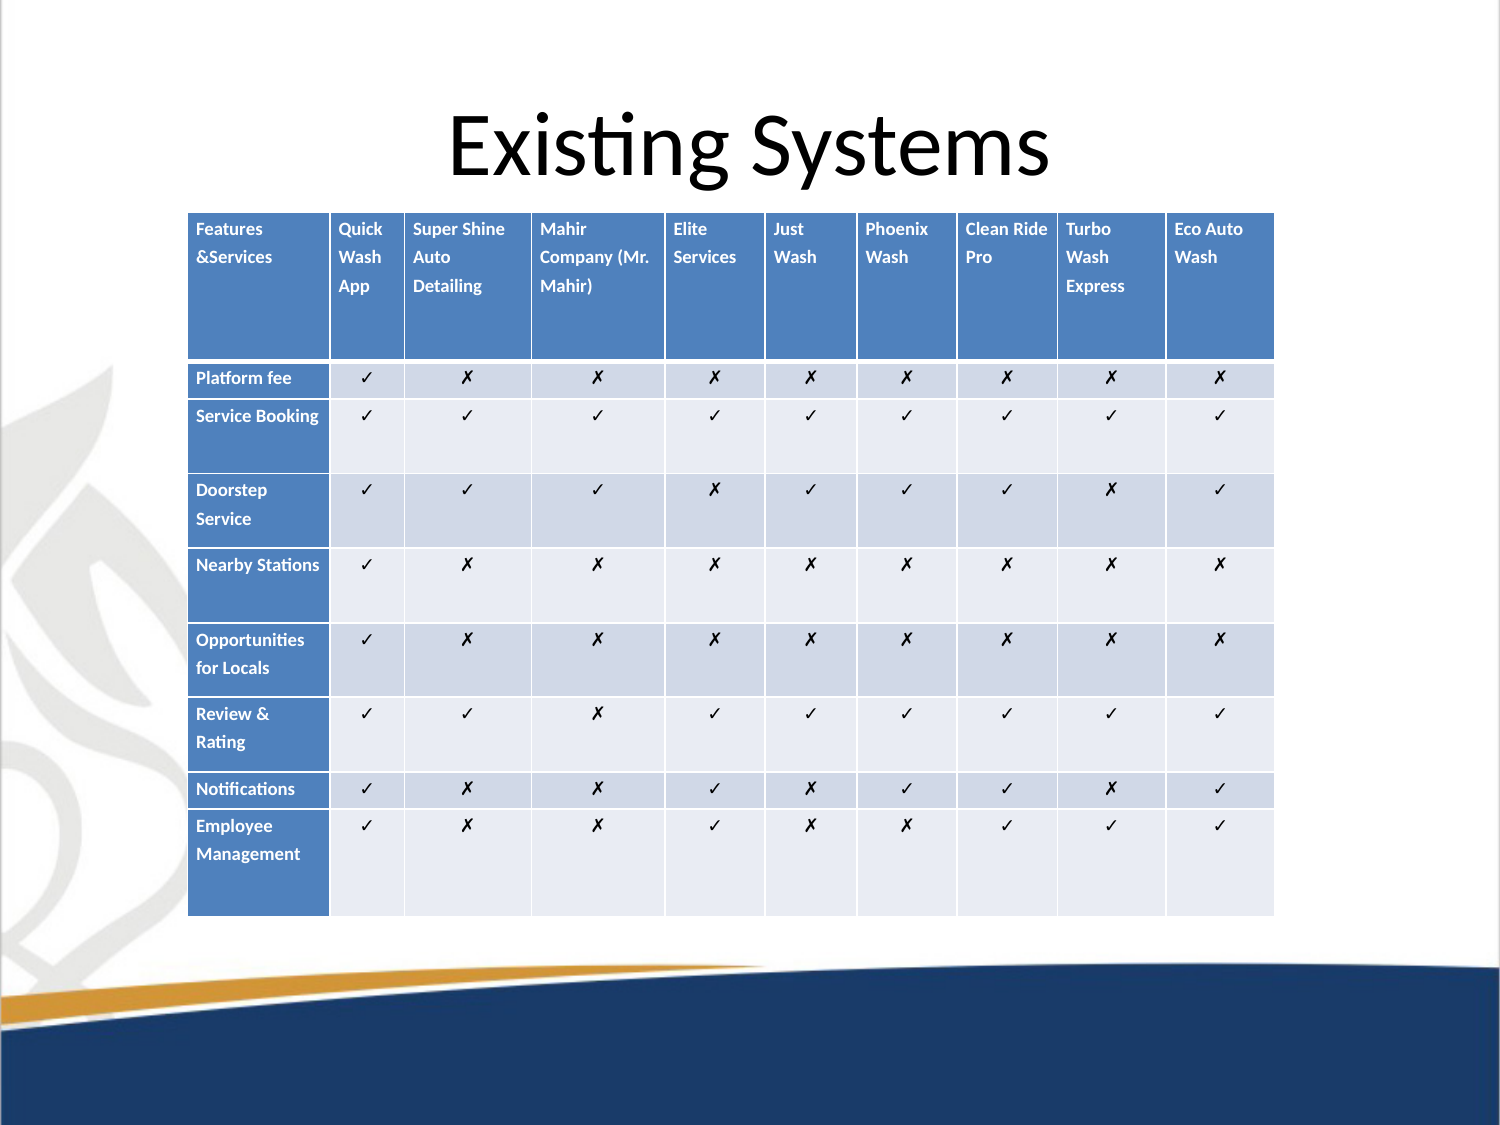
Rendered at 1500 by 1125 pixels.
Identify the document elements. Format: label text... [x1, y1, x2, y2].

table_cell ✓ [958, 773, 1057, 808]
table_cell ✓ [858, 400, 956, 473]
table_cell ✓ [331, 698, 404, 771]
table_cell ✗ [958, 624, 1057, 696]
table_cell ✗ [766, 364, 856, 398]
table_cell ✓ [331, 624, 404, 696]
table_cell ✓ [1058, 400, 1165, 473]
table_cell ✓ [331, 773, 404, 808]
table_cell ✗ [532, 624, 664, 696]
table_cell ✗ [1058, 549, 1165, 622]
table_cell ✓ [766, 698, 856, 771]
table_cell ✓ [666, 698, 764, 771]
table_cell ✗ [666, 364, 764, 398]
table_cell ✓ [405, 474, 531, 547]
table_cell ✗ [958, 364, 1057, 398]
table_cell ✗ [405, 810, 531, 916]
table_cell ✓ [858, 698, 956, 771]
table_cell ✓ [766, 474, 856, 547]
table_cell ✓ [958, 810, 1057, 916]
table_cell ✗ [1058, 364, 1165, 398]
table_cell ✓ [1167, 810, 1274, 916]
table_cell ✗ [405, 773, 531, 808]
table_cell ✗ [532, 810, 664, 916]
table_cell ✗ [858, 364, 956, 398]
table_cell ✓ [958, 474, 1057, 547]
table_cell ✓ [331, 474, 404, 547]
table_cell Nearby Stations [188, 549, 329, 622]
table_header Super Shine Auto Detailing [405, 213, 531, 359]
table_cell ✓ [1058, 810, 1165, 916]
table_cell ✗ [532, 364, 664, 398]
table_cell ✗ [666, 624, 764, 696]
table_cell ✓ [1167, 773, 1274, 808]
table_header Mahir Company (Mr. Mahir) [532, 213, 664, 359]
table_cell ✓ [958, 698, 1057, 771]
table_cell Opportunities for Locals [188, 624, 329, 696]
table_cell ✓ [1058, 698, 1165, 771]
table_header Eco Auto Wash [1167, 213, 1274, 359]
table_header Clean Ride Pro [958, 213, 1057, 359]
table_cell ✓ [405, 698, 531, 771]
table_cell ✓ [405, 400, 531, 473]
table_cell ✓ [1167, 698, 1274, 771]
table_header Features &Services [188, 213, 329, 359]
title Existing Systems [75, 45, 1425, 233]
table_cell ✗ [405, 624, 531, 696]
table_cell ✓ [858, 773, 956, 808]
table_cell ✗ [405, 364, 531, 398]
table_cell Review & Rating [188, 698, 329, 771]
table_cell ✓ [958, 400, 1057, 473]
table_cell ✓ [666, 400, 764, 473]
table_cell ✗ [666, 474, 764, 547]
table_cell ✗ [1058, 624, 1165, 696]
table_cell ✗ [1167, 549, 1274, 622]
table_cell Service Booking [188, 400, 329, 473]
table_cell ✗ [1058, 773, 1165, 808]
table_cell Doorstep Service [188, 474, 329, 547]
table_cell Employee Management [188, 810, 329, 916]
table_cell ✓ [331, 810, 404, 916]
table_cell ✗ [1058, 474, 1165, 547]
picture [0, 0, 1500, 1125]
table_cell ✗ [766, 810, 856, 916]
table_cell ✓ [766, 400, 856, 473]
table_cell ✗ [766, 549, 856, 622]
table_header Quick Wash App [331, 213, 404, 359]
table_cell ✓ [532, 400, 664, 473]
table_cell Platform fee [188, 364, 329, 398]
table_cell ✓ [1167, 400, 1274, 473]
table_cell ✓ [532, 474, 664, 547]
table_cell ✓ [666, 773, 764, 808]
table_cell ✗ [1167, 624, 1274, 696]
table_cell ✓ [331, 400, 404, 473]
table_cell ✓ [331, 549, 404, 622]
table_cell ✗ [532, 698, 664, 771]
table_cell ✗ [666, 549, 764, 622]
table_cell ✗ [958, 549, 1057, 622]
table_cell ✗ [1167, 364, 1274, 398]
table_cell ✓ [1167, 474, 1274, 547]
table_cell ✗ [532, 773, 664, 808]
table_cell ✗ [858, 549, 956, 622]
table_header Phoenix Wash [858, 213, 956, 359]
table_cell ✗ [405, 549, 531, 622]
table_header Just Wash [766, 213, 856, 359]
table_cell ✗ [858, 624, 956, 696]
table_cell Notifications [188, 773, 329, 808]
table_cell ✓ [666, 810, 764, 916]
table_cell ✗ [766, 624, 856, 696]
table_cell ✗ [858, 810, 956, 916]
table_cell ✗ [766, 773, 856, 808]
table_cell ✗ [532, 549, 664, 622]
table_cell ✓ [331, 364, 404, 398]
table_header Turbo Wash Express [1058, 213, 1165, 359]
table_cell ✓ [858, 474, 956, 547]
table_header Elite Services [666, 213, 764, 359]
